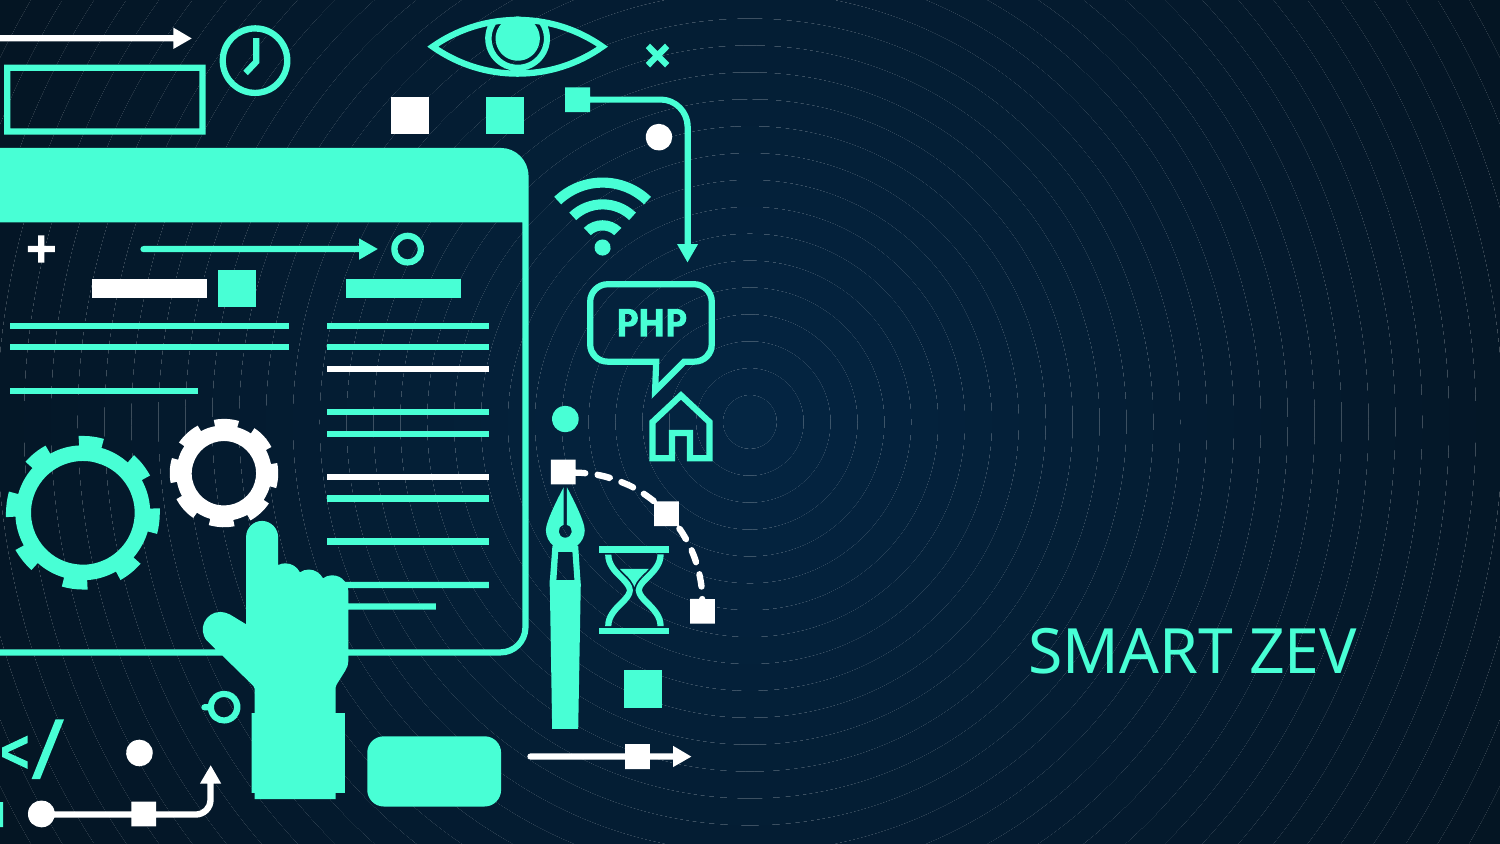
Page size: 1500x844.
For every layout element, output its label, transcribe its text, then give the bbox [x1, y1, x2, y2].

text_box [623, 670, 662, 709]
text_box [640, 490, 689, 543]
text_box [545, 487, 585, 729]
text_box [9, 344, 290, 351]
text_box [327, 322, 489, 329]
text_box [327, 344, 489, 351]
text_box [327, 365, 489, 373]
text_box [327, 473, 489, 481]
text_box [696, 571, 705, 590]
text_box [327, 409, 489, 416]
text_box [126, 739, 153, 767]
text_box [618, 308, 638, 337]
text_box [527, 744, 692, 770]
text_box [27, 765, 222, 828]
text_box [619, 568, 649, 588]
text_box [327, 430, 489, 437]
text_box [550, 459, 589, 485]
text_box [427, 16, 608, 77]
text_box [27, 235, 55, 263]
text_box [140, 238, 378, 260]
text_box [486, 96, 524, 135]
text_box [587, 281, 715, 399]
text_box [367, 736, 502, 807]
text_box [552, 405, 579, 433]
text_box [169, 418, 279, 528]
text_box [645, 43, 670, 68]
text_box [583, 220, 622, 236]
text_box [618, 478, 637, 491]
text_box [0, 802, 4, 828]
text_box [640, 308, 663, 337]
text_box [594, 471, 613, 482]
text_box [201, 690, 241, 724]
text_box [5, 435, 160, 590]
text_box [345, 279, 461, 298]
text_box [391, 232, 424, 266]
title SMART ZEV [859, 602, 1373, 702]
text_box [605, 554, 633, 627]
text_box [9, 387, 198, 394]
text_box [2, 735, 28, 769]
text_box [4, 64, 206, 135]
text_box [635, 554, 664, 627]
text_box [598, 546, 670, 553]
text_box [554, 177, 651, 205]
text_box [649, 391, 713, 462]
text_box [645, 123, 673, 151]
text_box [690, 595, 715, 624]
text_box [327, 538, 489, 545]
text_box [594, 239, 611, 256]
text_box [391, 96, 430, 135]
text_box [0, 27, 192, 49]
text_box [9, 322, 290, 329]
text_box [218, 269, 257, 308]
text_box [91, 279, 207, 298]
text_box [219, 25, 291, 97]
text_box [0, 147, 529, 800]
text_box [31, 719, 65, 780]
text_box [688, 547, 700, 566]
text_box [598, 628, 670, 635]
text_box [243, 38, 260, 76]
text_box [565, 87, 699, 263]
text_box [327, 495, 489, 502]
text_box [667, 308, 687, 337]
text_box [569, 199, 636, 221]
